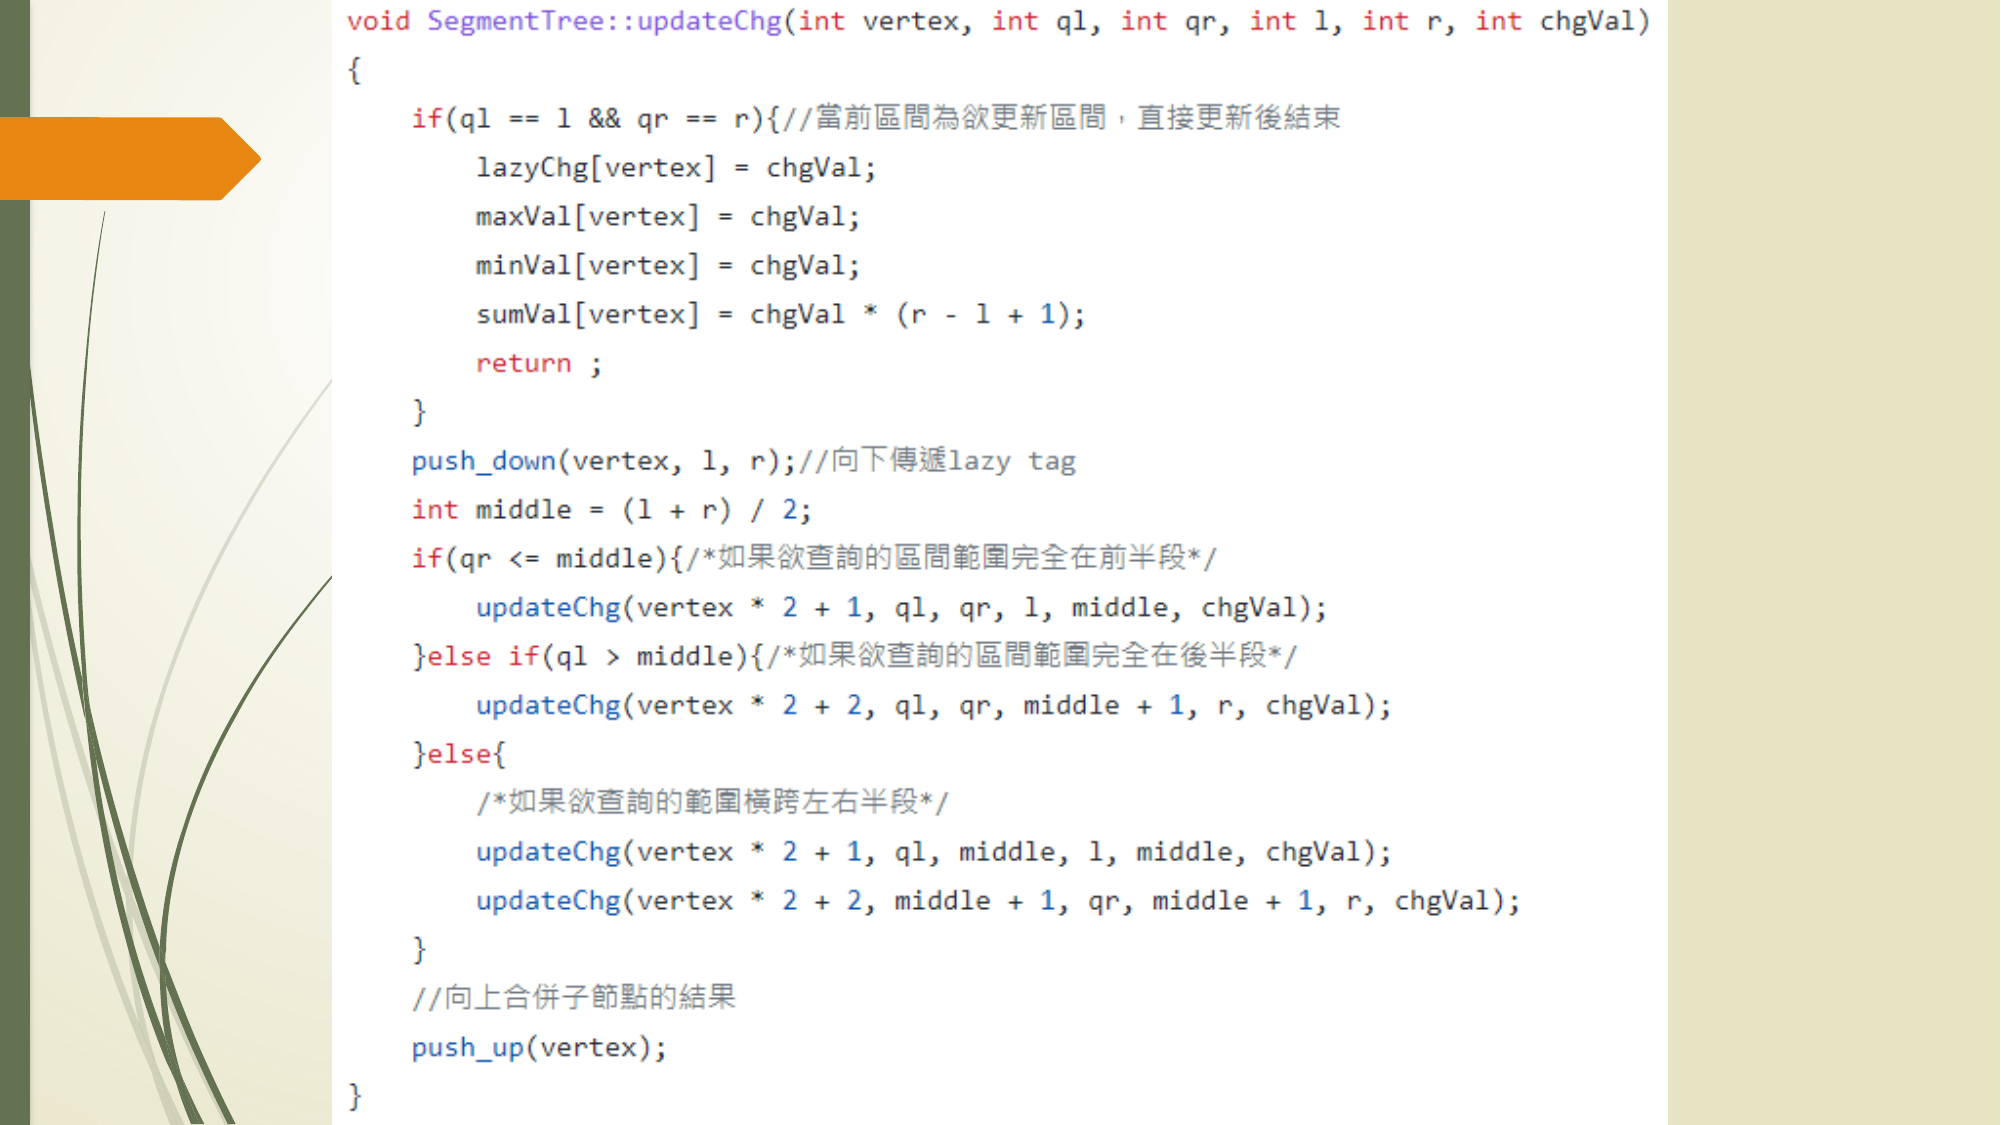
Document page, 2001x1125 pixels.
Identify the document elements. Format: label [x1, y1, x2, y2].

picture [331, 0, 1669, 1125]
